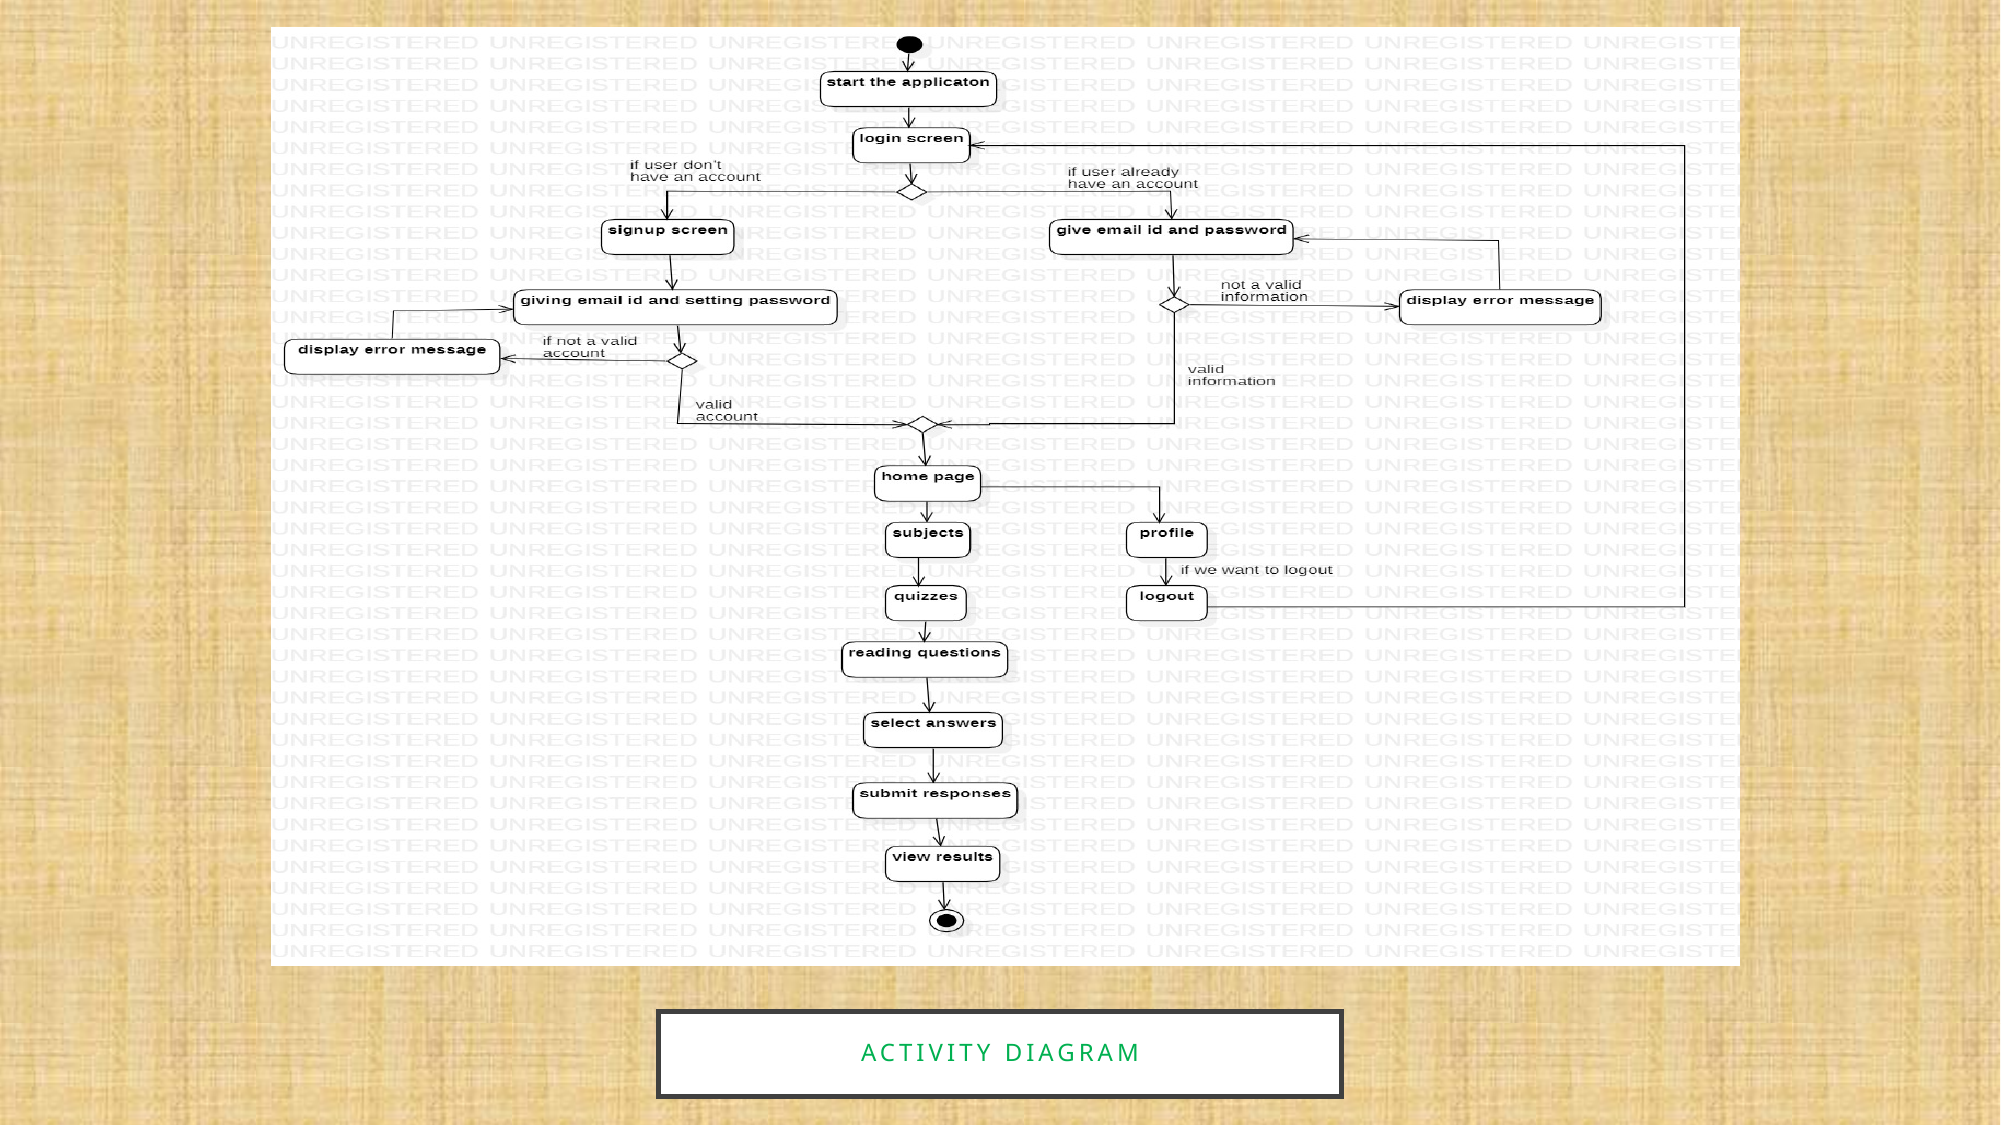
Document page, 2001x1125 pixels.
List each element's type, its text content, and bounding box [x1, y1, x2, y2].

title Activity diagram [656, 1009, 1344, 1099]
picture [0, 0, 2001, 1125]
